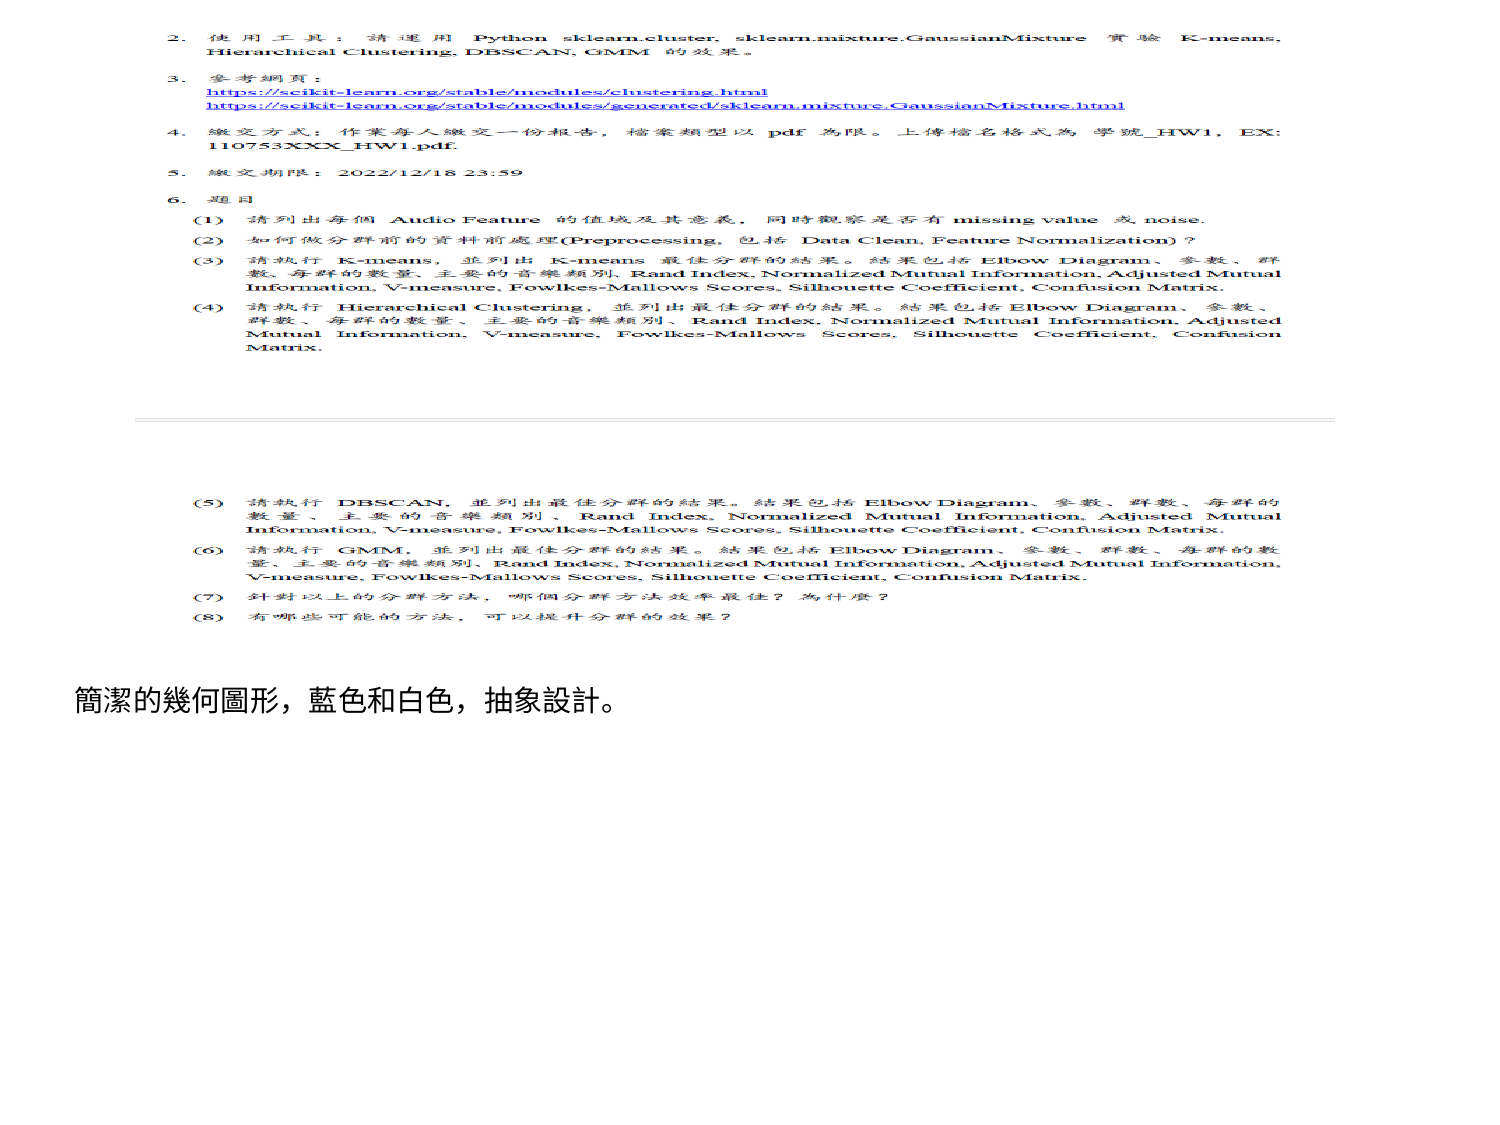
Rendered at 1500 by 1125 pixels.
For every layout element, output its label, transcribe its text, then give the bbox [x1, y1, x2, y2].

picture [134, 29, 1336, 631]
text_box 簡潔的幾何圖形，藍色和白色，抽象設計。 [59, 674, 1260, 760]
